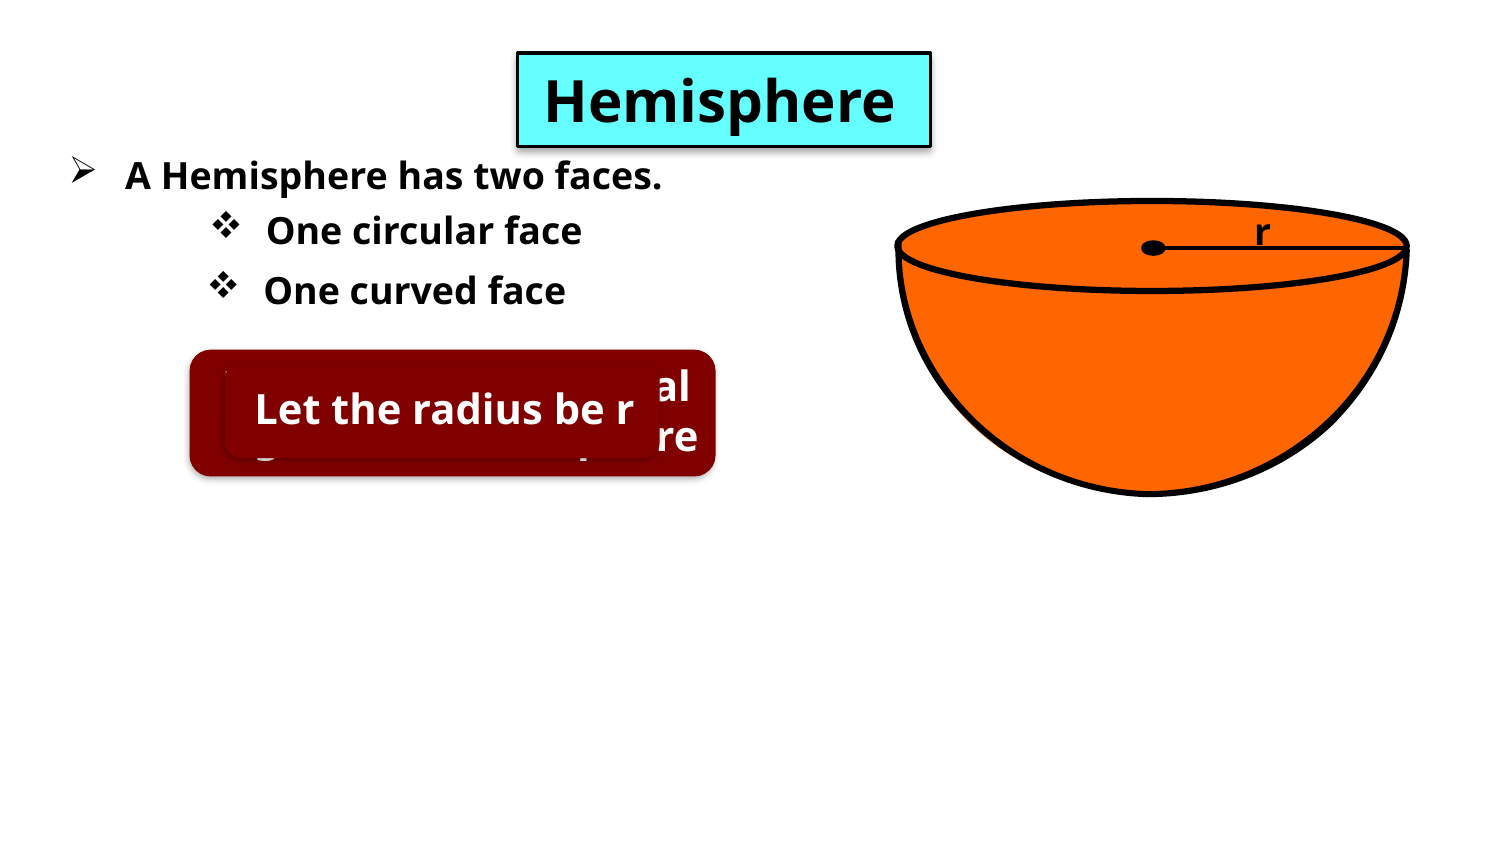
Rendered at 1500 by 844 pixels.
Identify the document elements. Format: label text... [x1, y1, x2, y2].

text_box One circular face [194, 199, 599, 260]
text_box One curved face [191, 259, 582, 320]
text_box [517, 52, 983, 147]
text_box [224, 362, 663, 459]
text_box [189, 349, 731, 477]
text_box A Hemisphere has two faces. [53, 144, 679, 205]
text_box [893, 200, 1410, 497]
